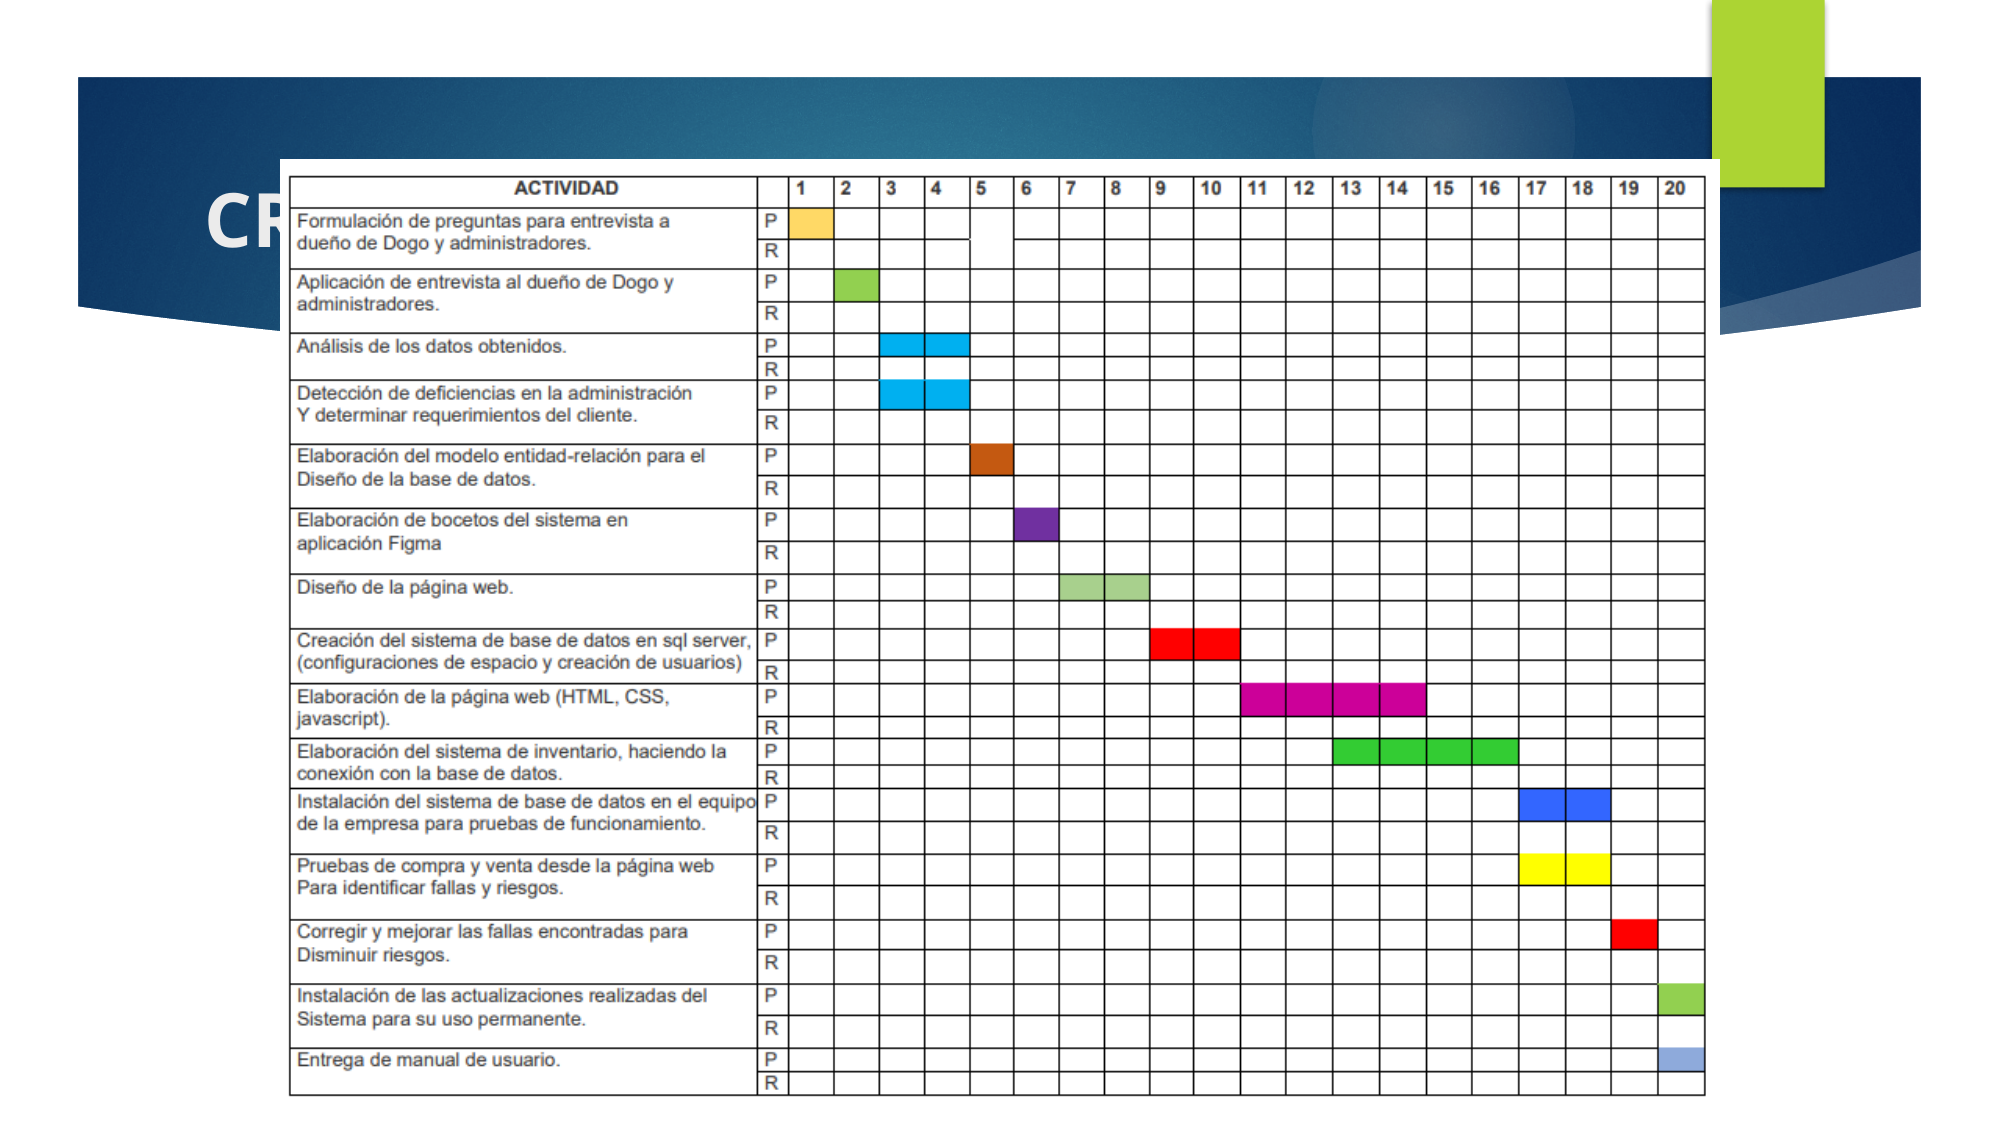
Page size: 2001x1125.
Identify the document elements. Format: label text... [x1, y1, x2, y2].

picture [280, 159, 1720, 1115]
title CRONOGRAMA [189, 159, 279, 276]
